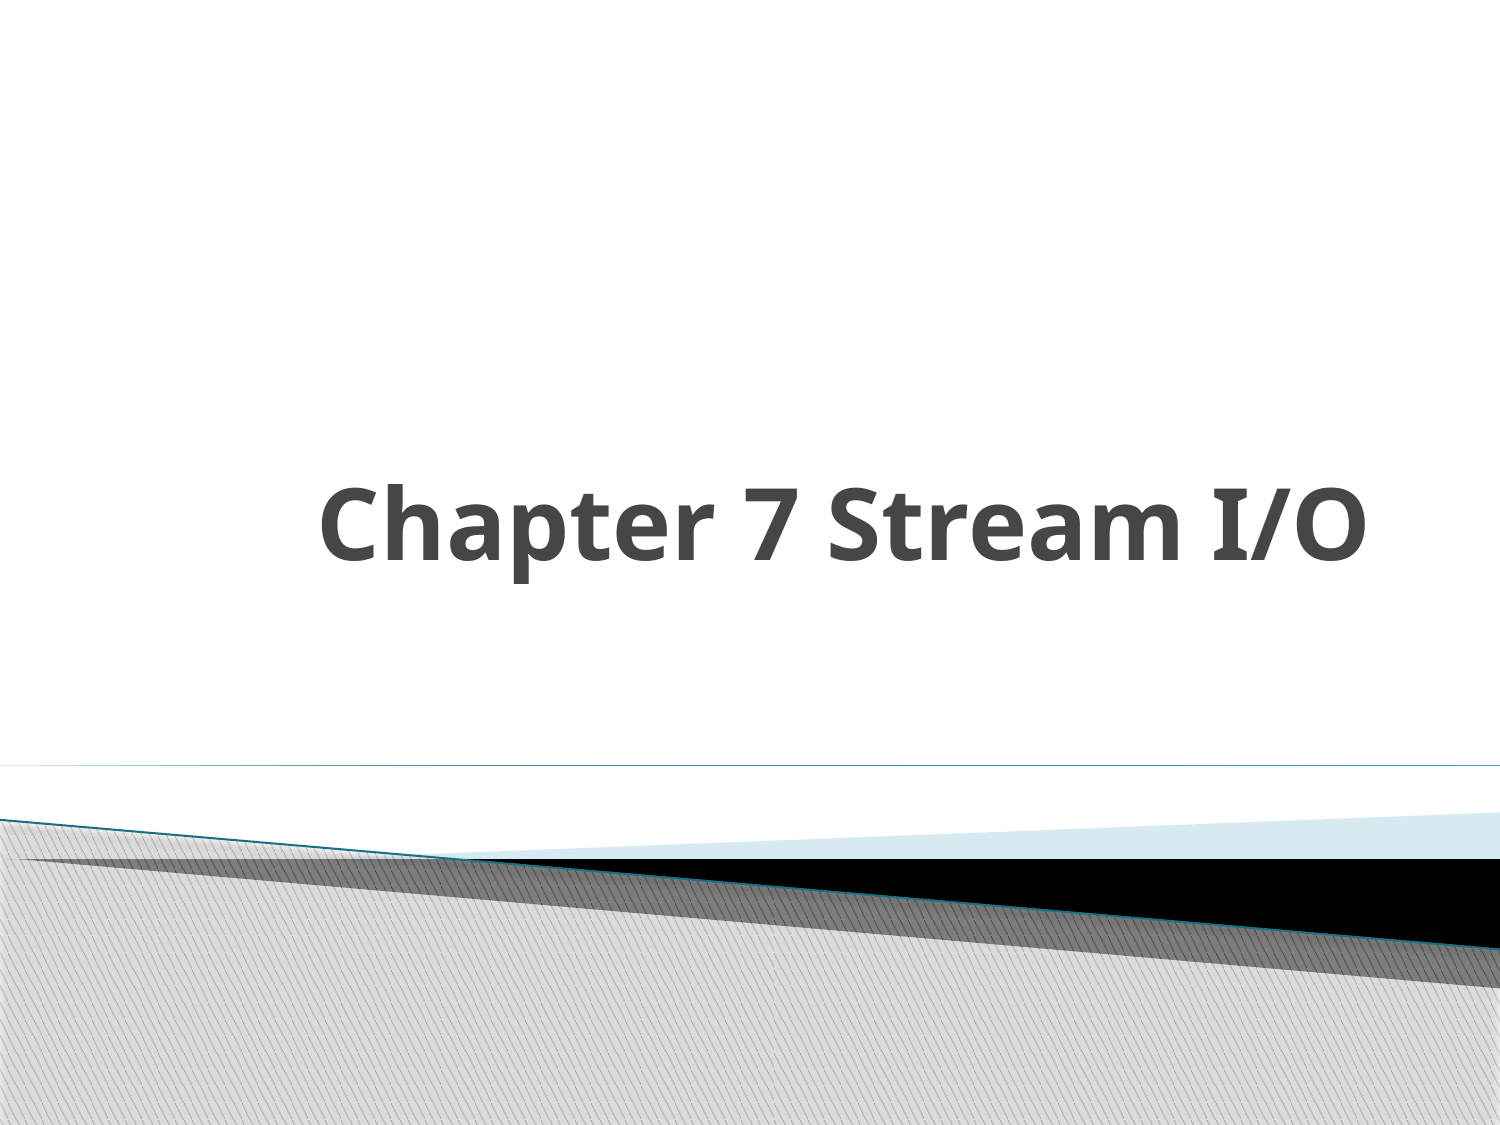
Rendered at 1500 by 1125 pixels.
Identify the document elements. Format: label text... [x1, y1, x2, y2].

title Chapter 7 Stream I/O [112, 287, 1388, 588]
picture [5, 859, 1500, 989]
